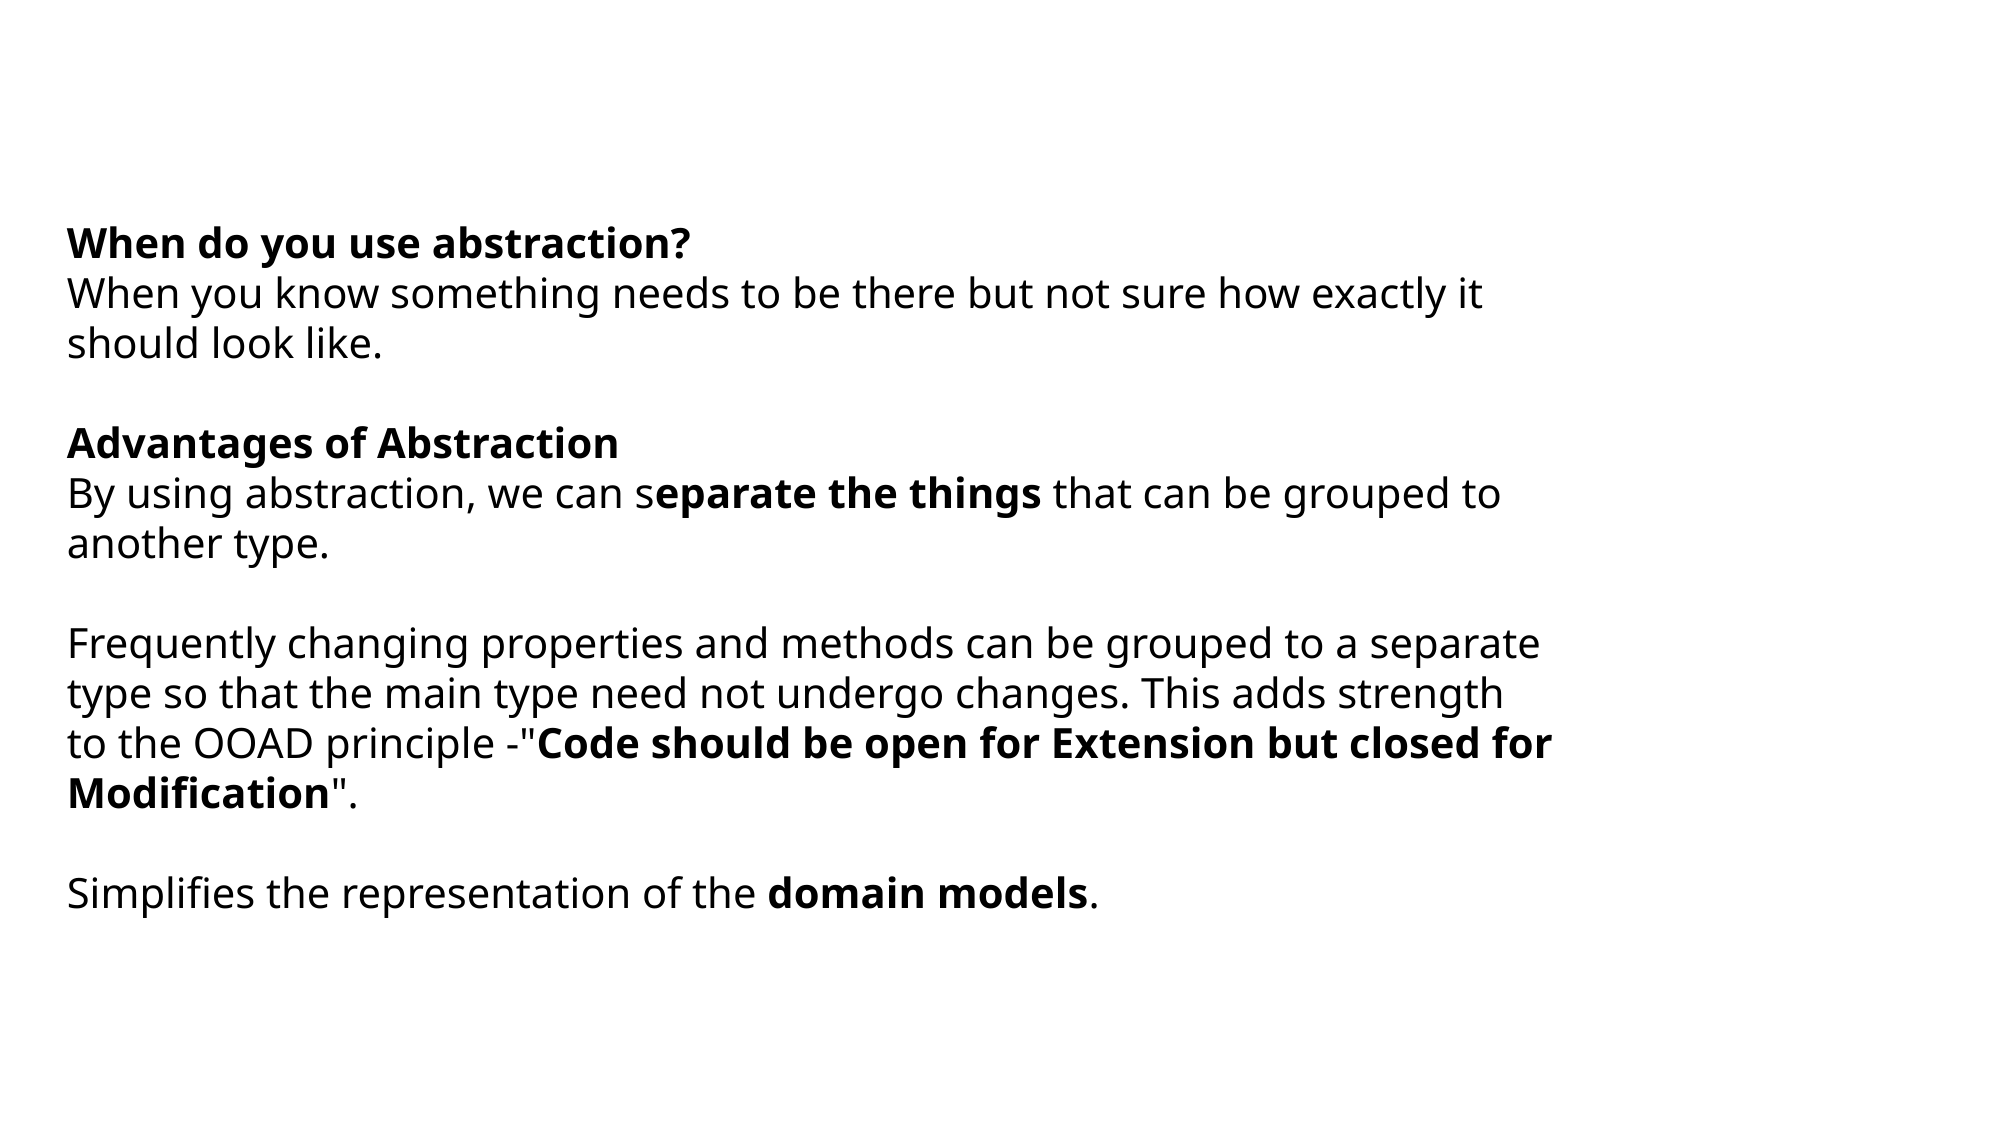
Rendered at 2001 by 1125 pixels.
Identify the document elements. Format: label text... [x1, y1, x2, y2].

text_box When do you use abstraction? When you know something needs to be there but not sure how exactly it should look like. Advantages of Abstraction By using abstraction, we can separate the things that can be grouped to another type. Frequently changing properties and methods can be grouped to a separate type so that the main type need not undergo changes. This adds strength to the OOAD principle -"Code should be open for Extension but closed for Modification". Simplifies the representation of the domain models. [52, 209, 1570, 1060]
